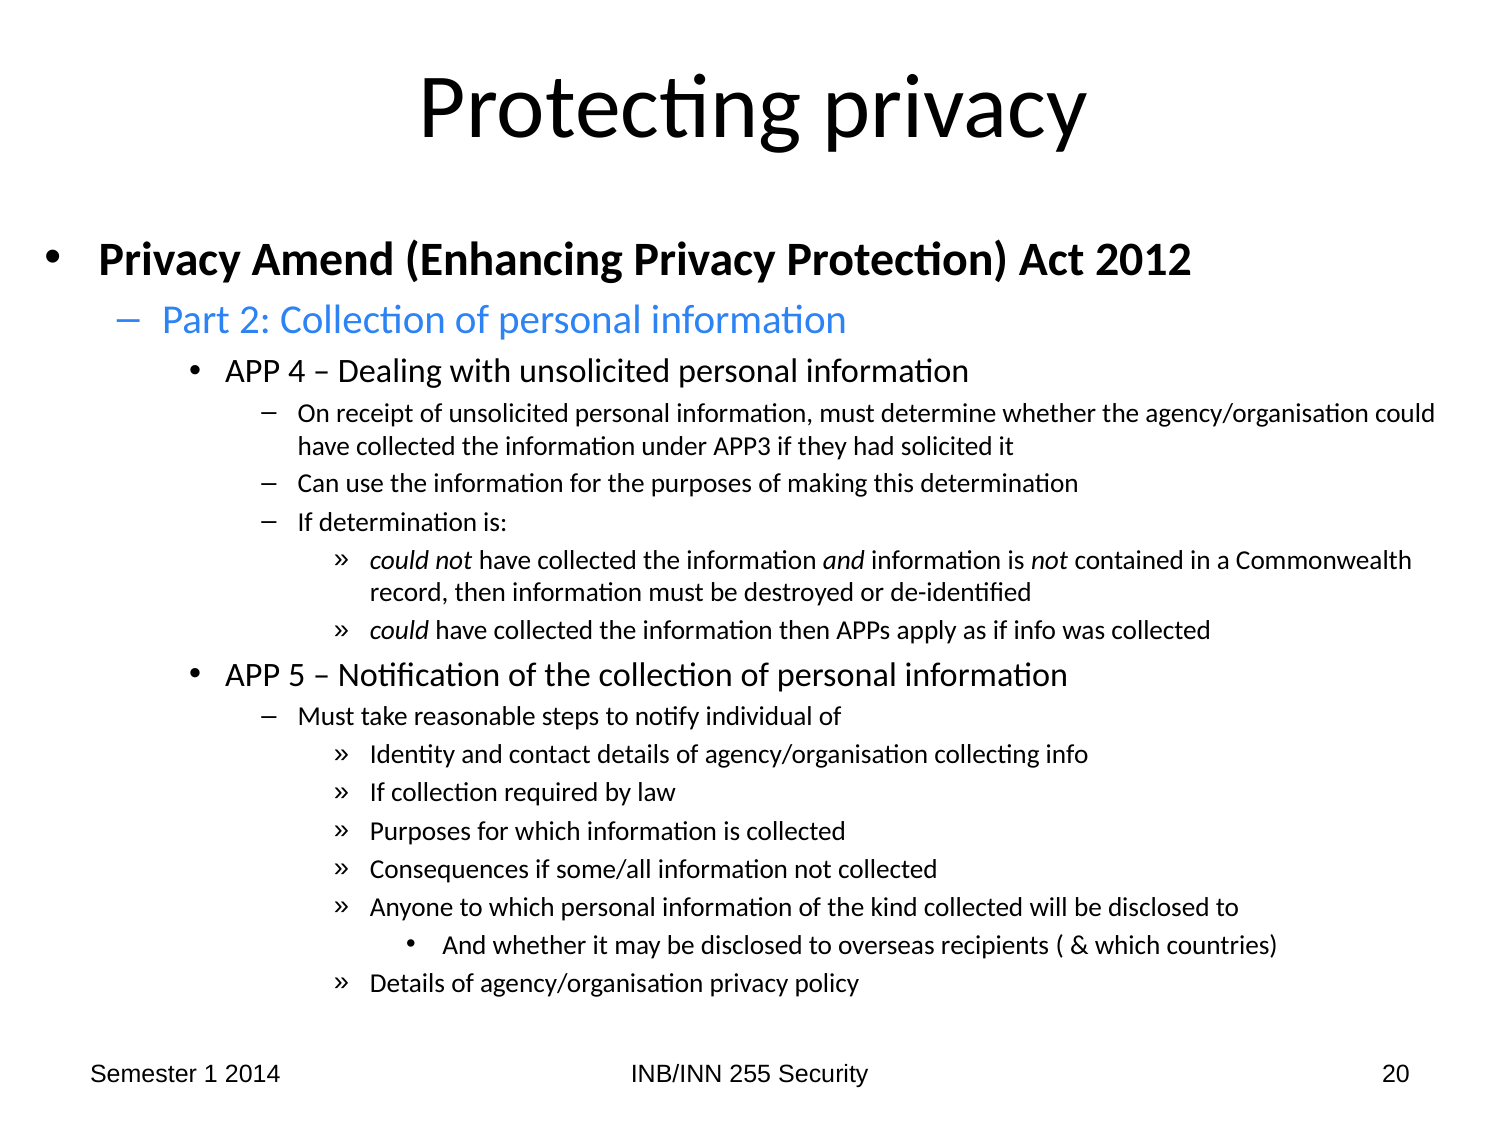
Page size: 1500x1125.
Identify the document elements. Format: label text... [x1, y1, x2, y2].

footer INB/INN 255 Security [512, 1042, 988, 1103]
slide_number Semester 1 2014 [75, 1042, 425, 1103]
title Protecting privacy [40, 6, 1467, 195]
list Privacy Amend (Enhancing Privacy Protection) Act 2012 Part 2: Collection of personal information APP 4 – Dealing with unsolicited personal information On receipt of unsolicited personal information, must determine whether the agency/organisation could have collected the information under APP3 if they had solicited it Can use the information for the purposes of making this determination If determination is: could not have collected the information and information is not contained in a Commonwealth record, then information must be destroyed or de-identified could have collected the information then APPs apply as if info was collected APP 5 – Notification of the collection of personal information Must take reasonable steps to notify individual of Identity and contact details of agency/organisation collecting info If collection required by law Purposes for which information is collected Consequences if some/all information not collected Anyone to which personal information of the kind collected will be disclosed to And whether it may be disclosed to overseas recipients ( & which countries) Details of agency/organisation privacy policy [29, 219, 1471, 1012]
slide_number 20 [1074, 1042, 1425, 1103]
